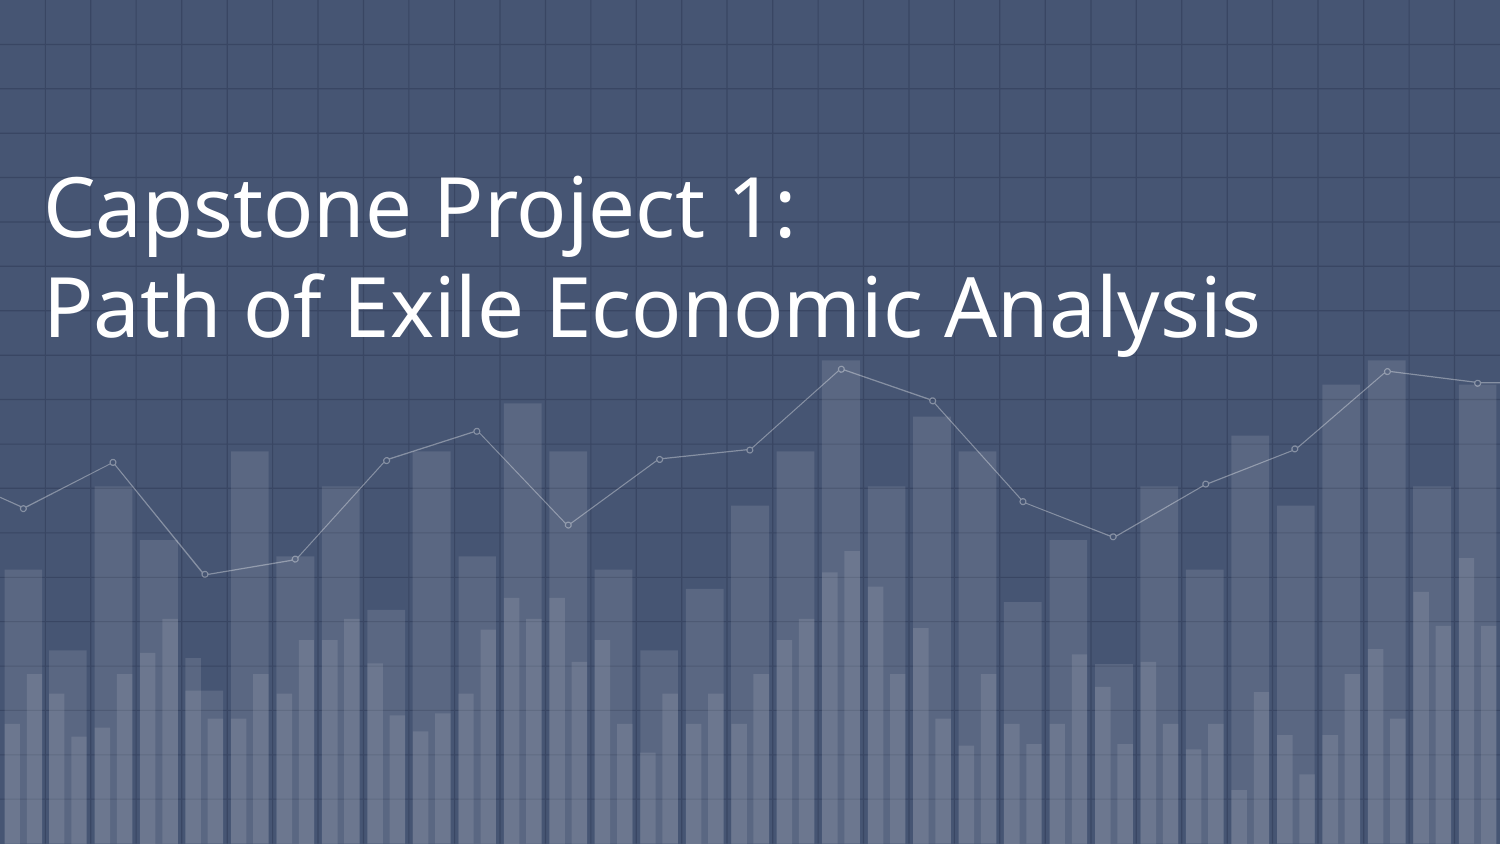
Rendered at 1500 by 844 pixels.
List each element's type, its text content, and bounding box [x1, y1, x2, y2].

title Capstone Project 1: Path of Exile Economic Analysis [28, 139, 1297, 481]
